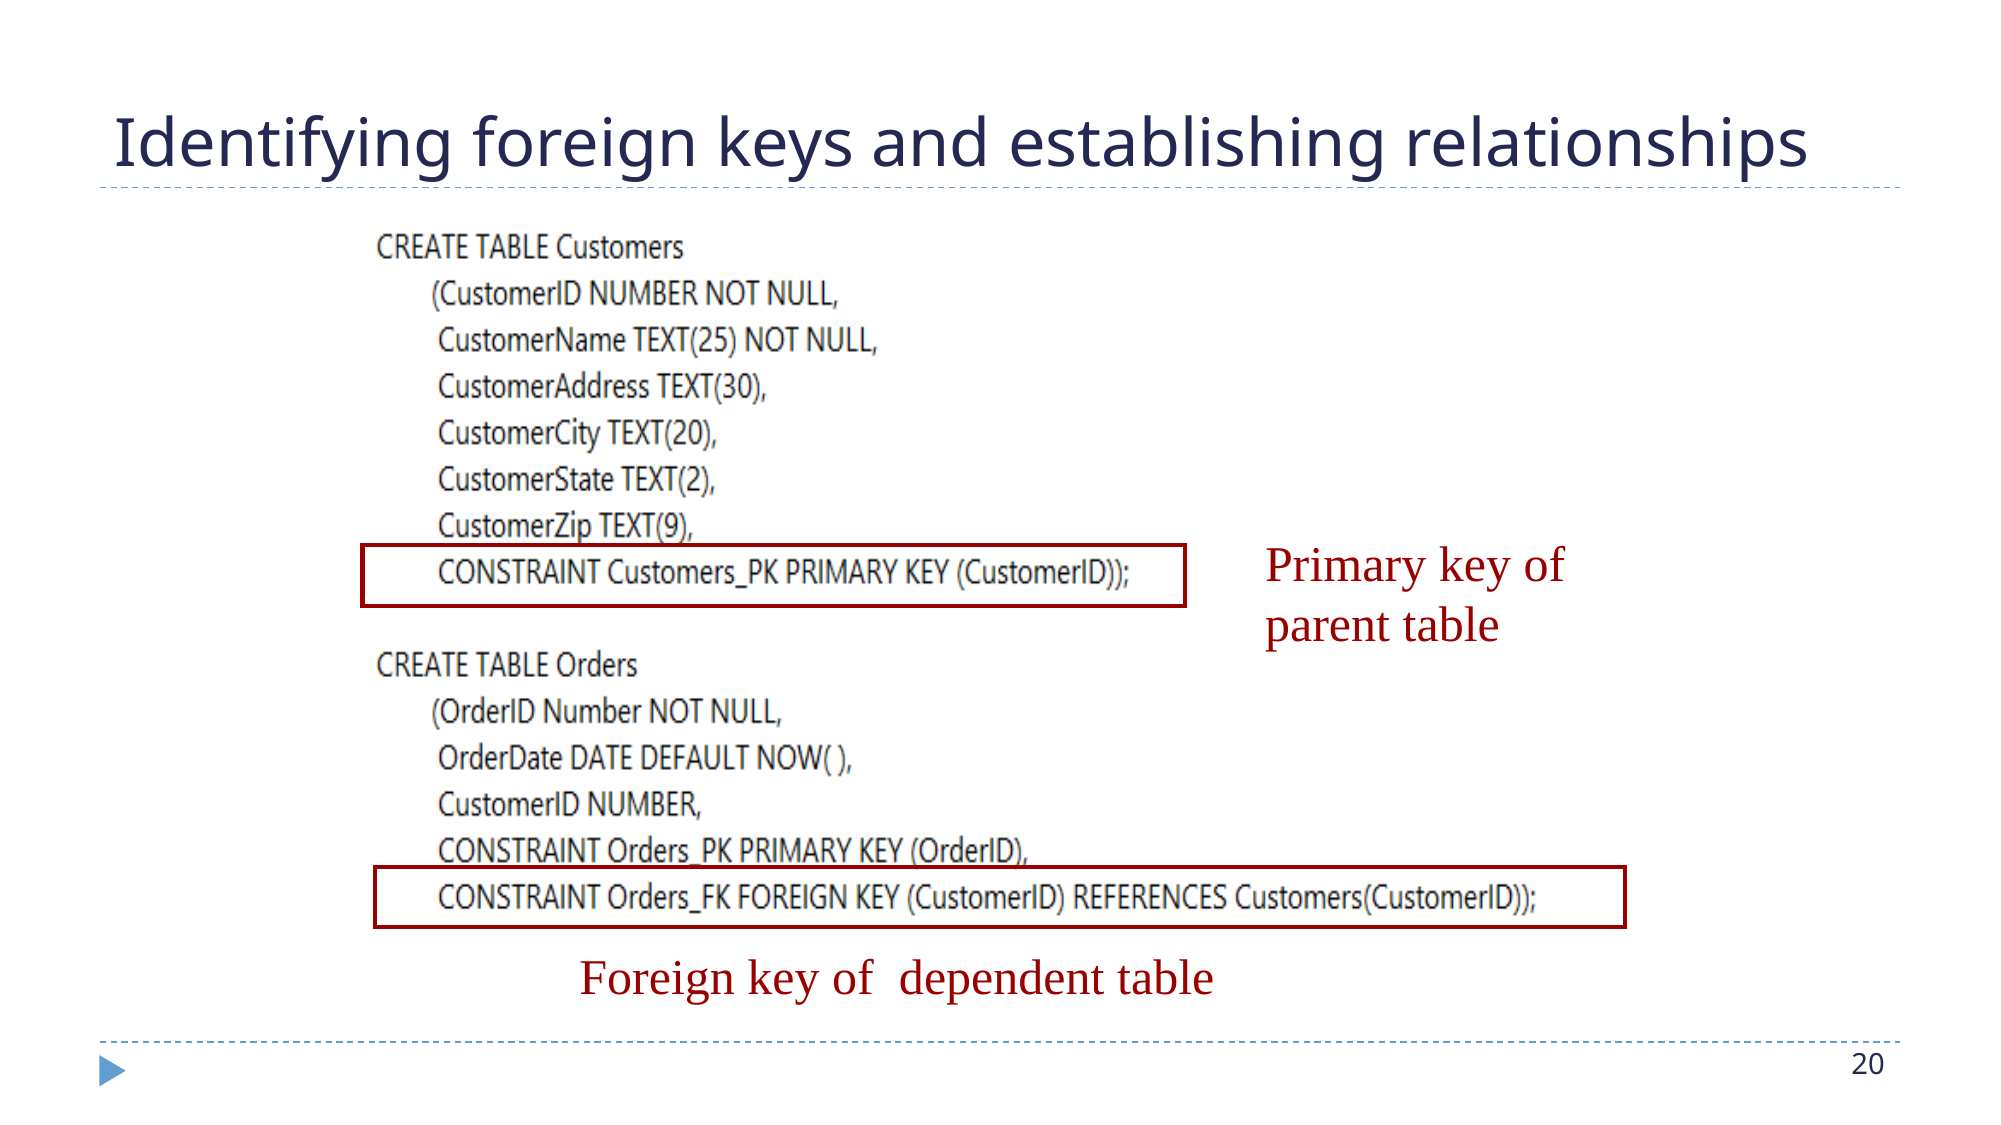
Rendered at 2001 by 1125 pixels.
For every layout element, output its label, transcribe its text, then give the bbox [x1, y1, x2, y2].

picture [374, 228, 1546, 938]
title Identifying foreign keys and establishing relationships [99, 24, 1900, 188]
text_box [362, 545, 369, 606]
slide_number ‹#› [1425, 1037, 1900, 1098]
text_box [1549, 866, 1625, 928]
text_box Primary key of parent table [1549, 523, 1600, 659]
text_box Foreign key of dependent table [564, 946, 1348, 1013]
